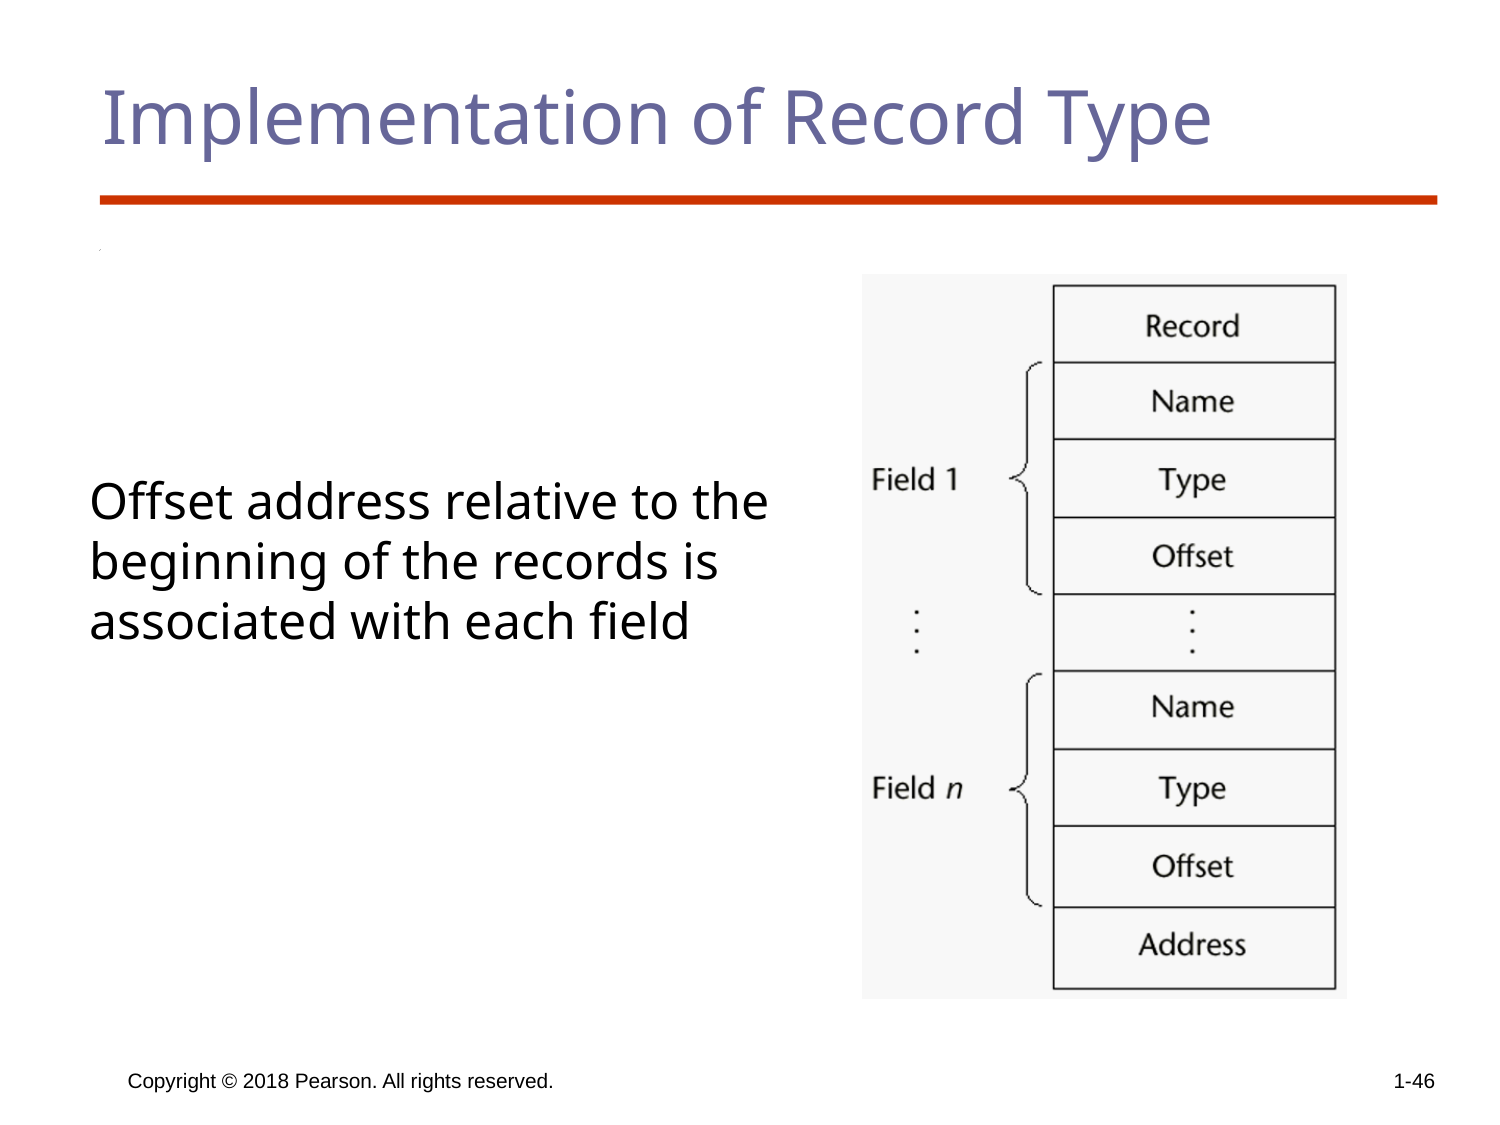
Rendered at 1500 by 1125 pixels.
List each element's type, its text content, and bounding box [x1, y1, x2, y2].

slide_number 1-46 [1137, 1024, 1451, 1101]
text_box Offset address relative to the beginning of the records is associated with each field [75, 462, 800, 658]
picture [862, 274, 1348, 1000]
footer Copyright © 2018 Pearson. All rights reserved. [112, 1024, 801, 1101]
title Implementation of Record Type [87, 62, 1463, 250]
